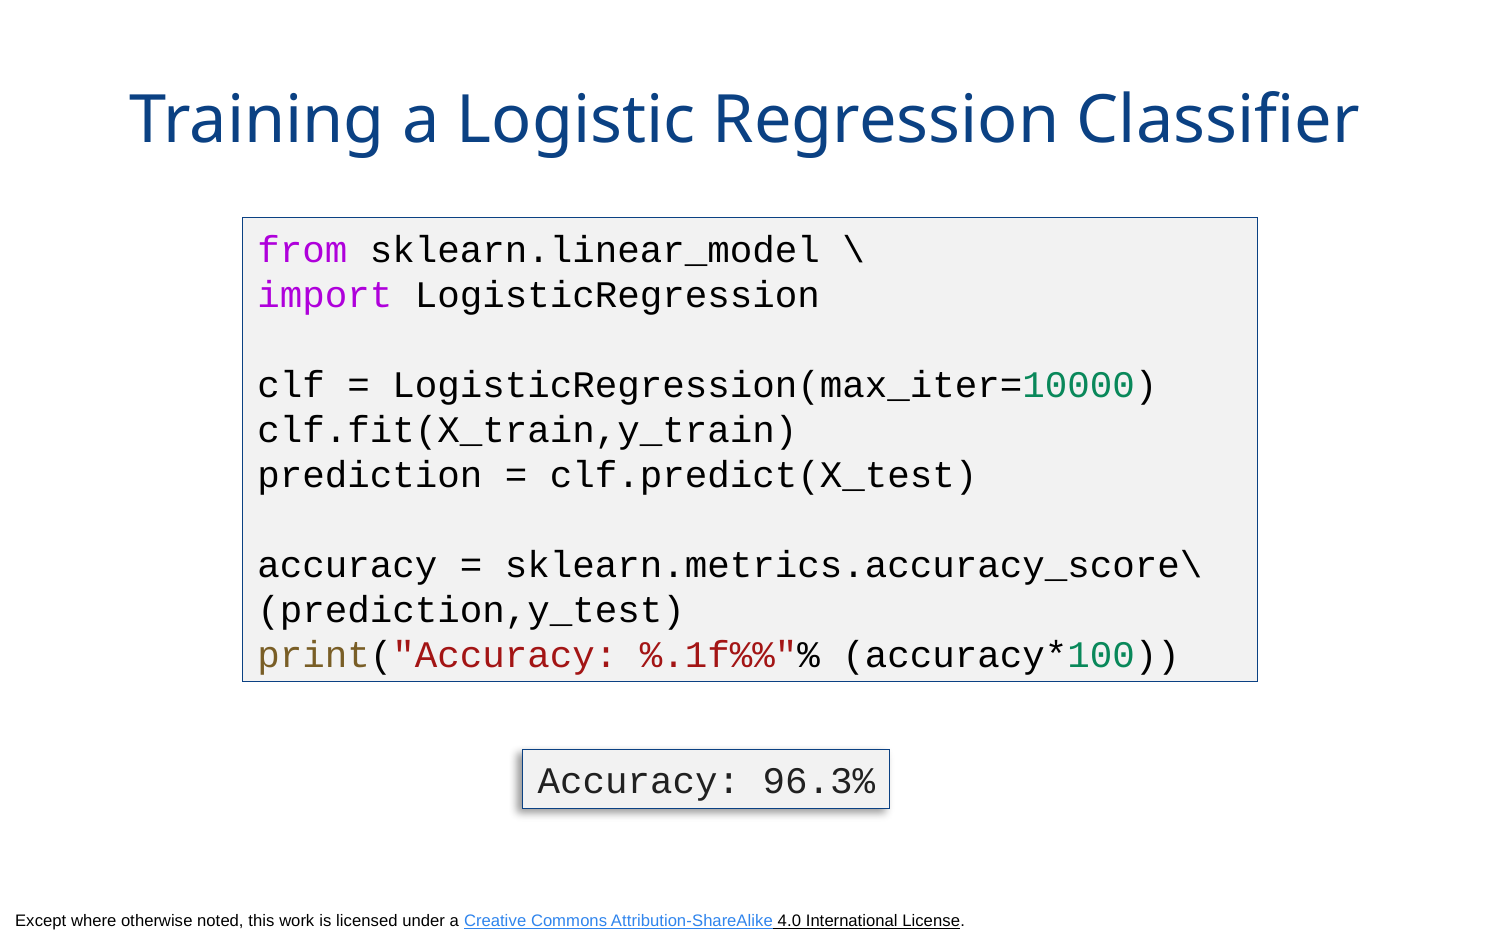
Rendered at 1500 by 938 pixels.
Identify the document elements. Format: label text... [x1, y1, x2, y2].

text_box from sklearn.linear_model \ import LogisticRegression clf = LogisticRegression(max_iter=10000) clf.fit(X_train,y_train) prediction = clf.predict(X_test) accuracy = sklearn.metrics.accuracy_score\ (prediction,y_test) print("Accuracy: %.1f%%"% (accuracy*100)) [242, 217, 1258, 682]
text_box Accuracy: 96.3% [522, 749, 890, 809]
title Training a Logistic Regression Classifier [76, 26, 1416, 205]
